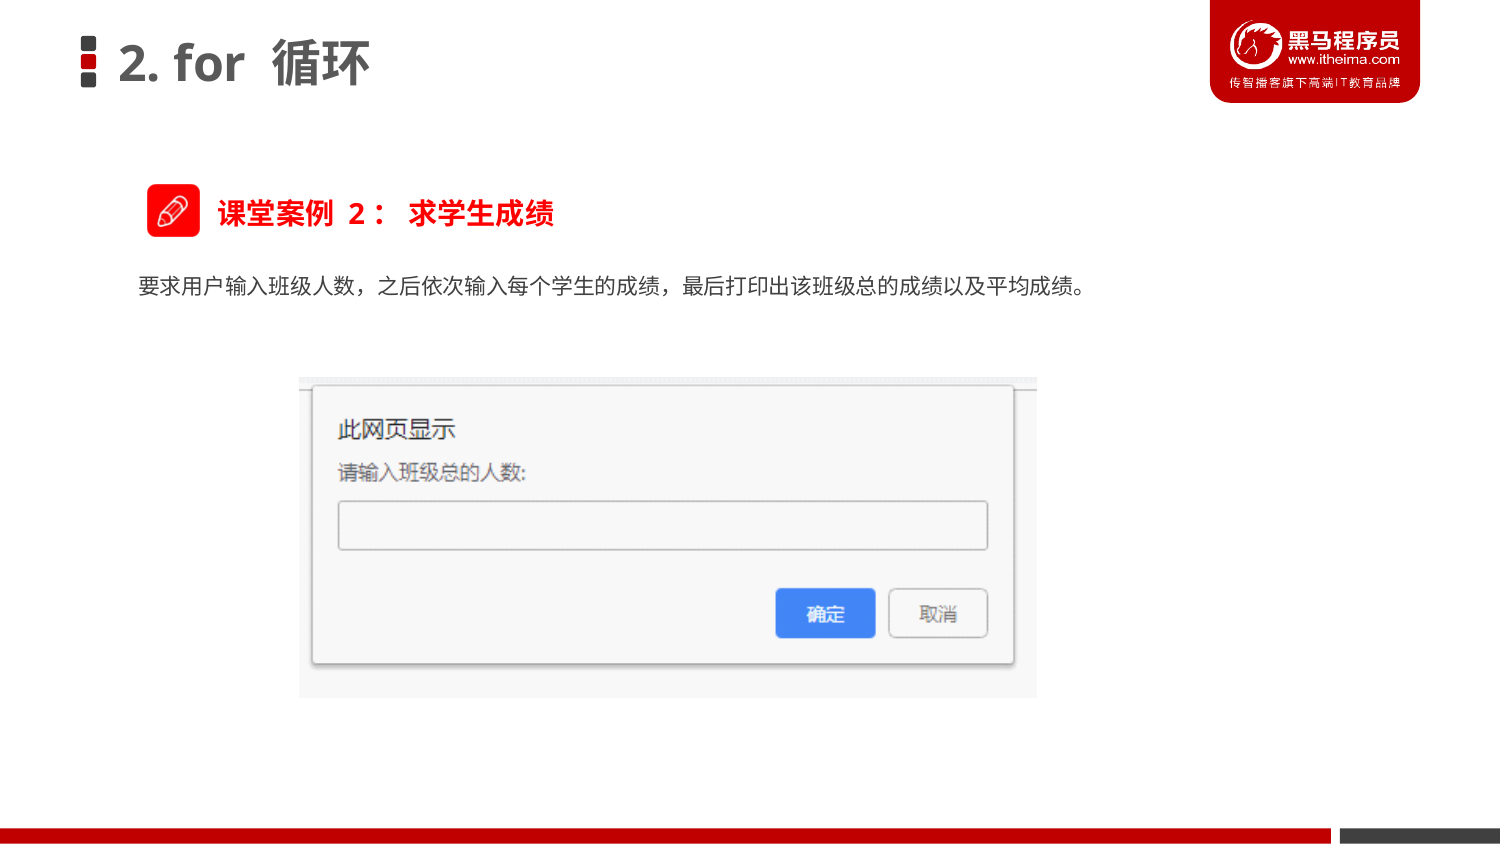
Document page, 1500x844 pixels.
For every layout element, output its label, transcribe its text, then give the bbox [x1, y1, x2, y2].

text_box 要求用户输入班级人数，之后依次输入每个学生的成绩，最后打印出该班级总的成绩以及平均成绩。 [123, 252, 1188, 342]
picture [1211, 11, 1419, 97]
title 2. for 循环 [103, 0, 1209, 130]
text_box 课堂案例 2： 求学生成绩 [202, 170, 1011, 238]
picture [143, 180, 203, 240]
picture [299, 377, 1037, 698]
